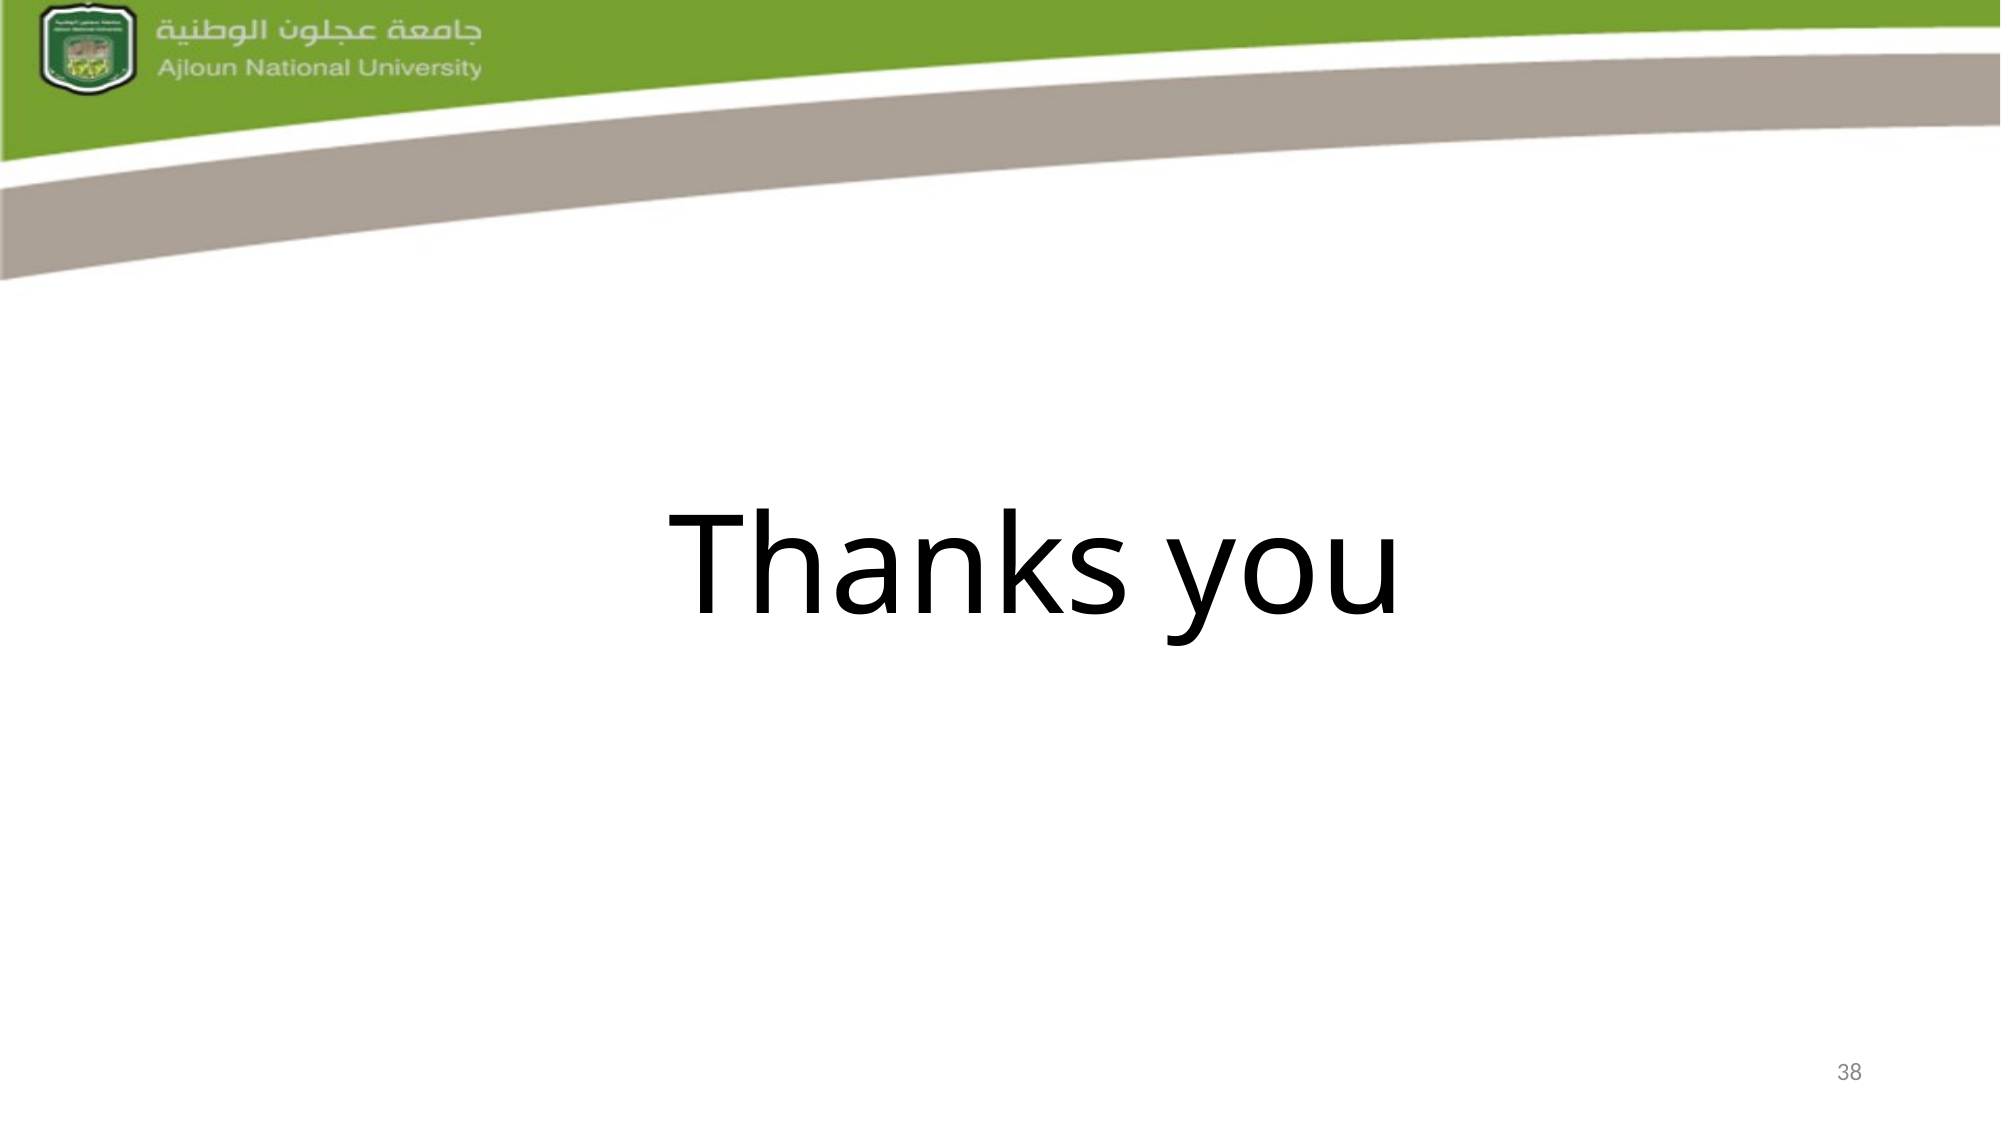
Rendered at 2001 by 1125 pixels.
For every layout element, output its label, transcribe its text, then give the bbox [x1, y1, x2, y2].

picture [0, 0, 2001, 1125]
title Thanks you [237, 474, 1838, 663]
slide_number 38 [1412, 746, 1863, 1125]
